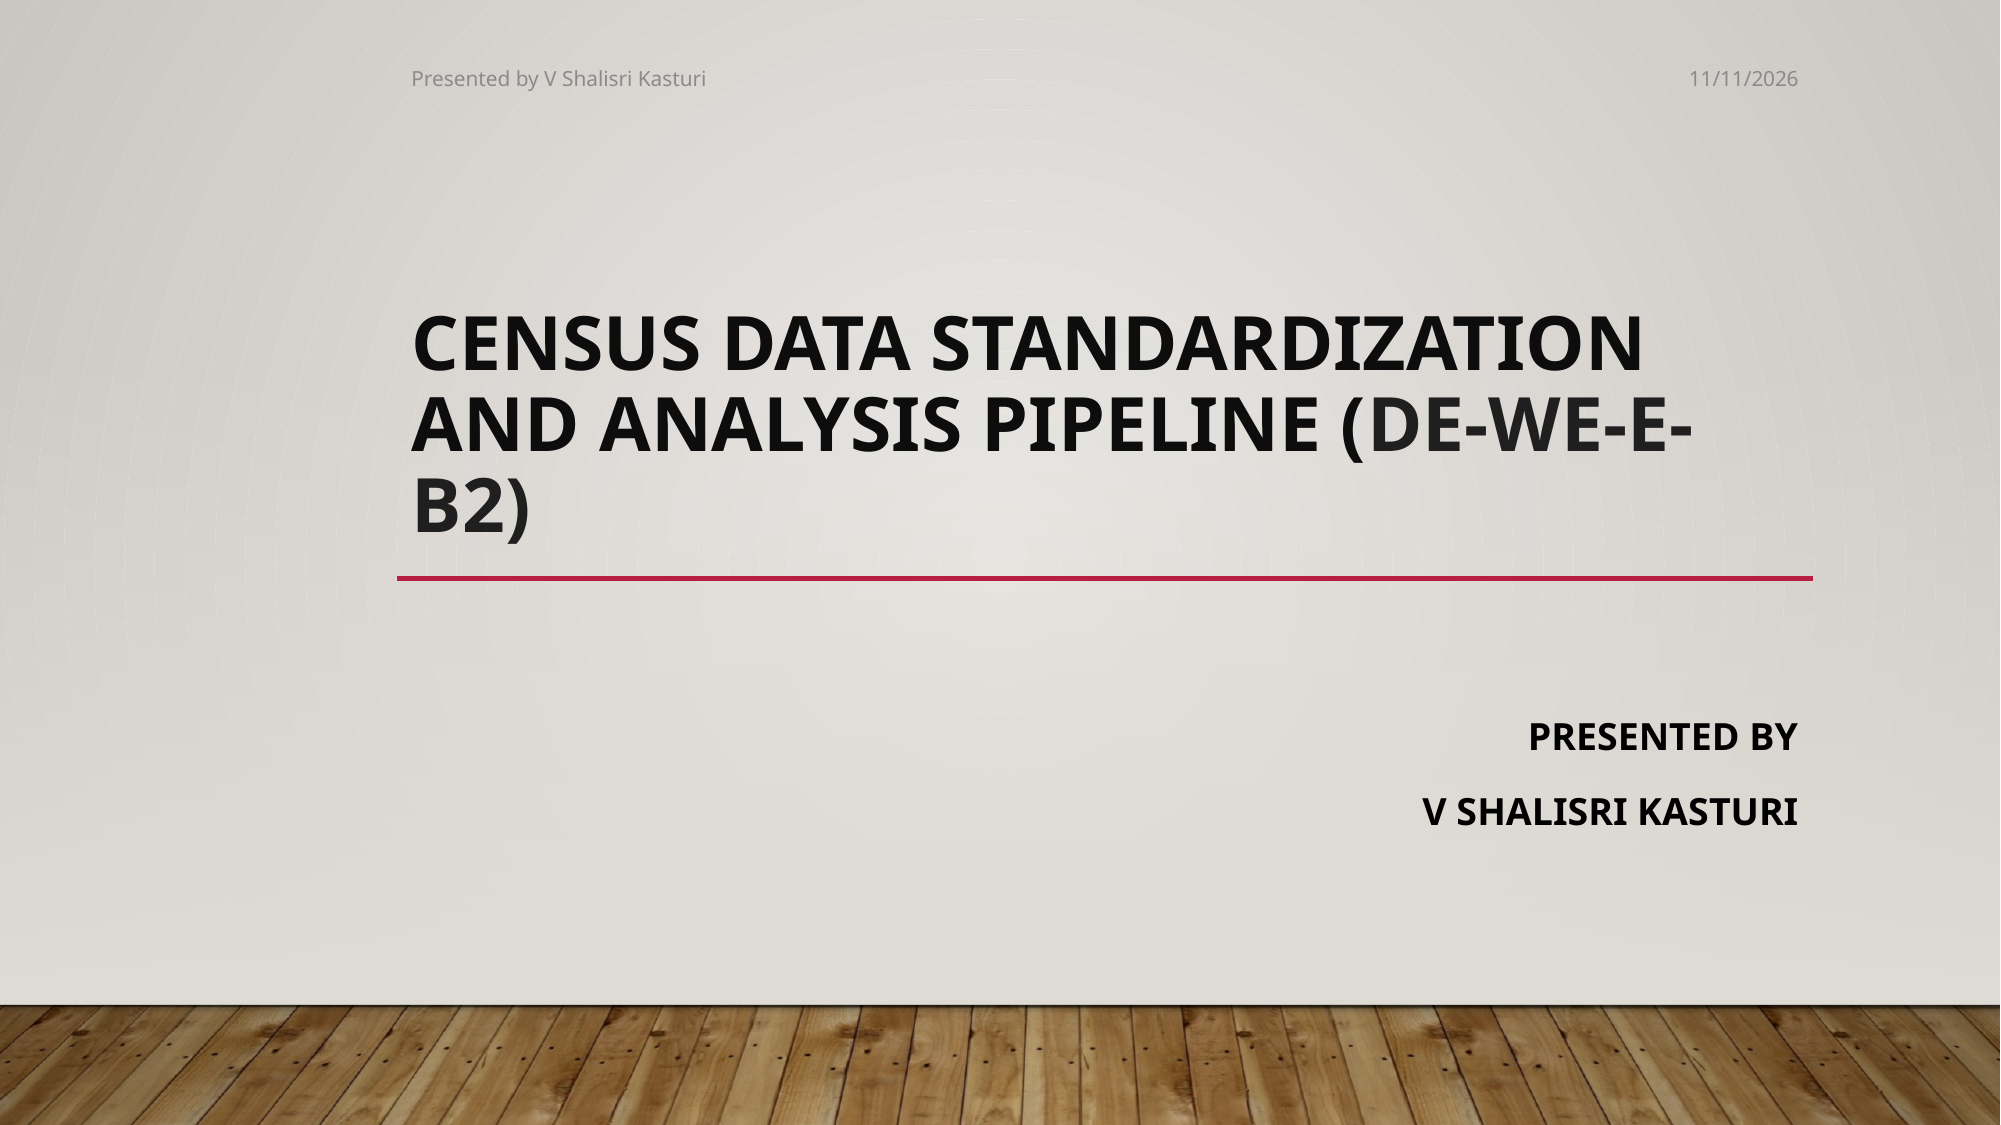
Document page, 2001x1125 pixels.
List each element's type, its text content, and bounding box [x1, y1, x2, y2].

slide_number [1239, 54, 1814, 105]
subtitle Presented by V Shalisri Kasturi [396, 688, 1814, 850]
title Census Data Standardization and Analysis Pipeline (DE-WE-E-B2) [396, 131, 1814, 549]
picture [0, 1005, 2000, 1125]
footer Presented by V Shalisri Kasturi [396, 54, 1213, 105]
